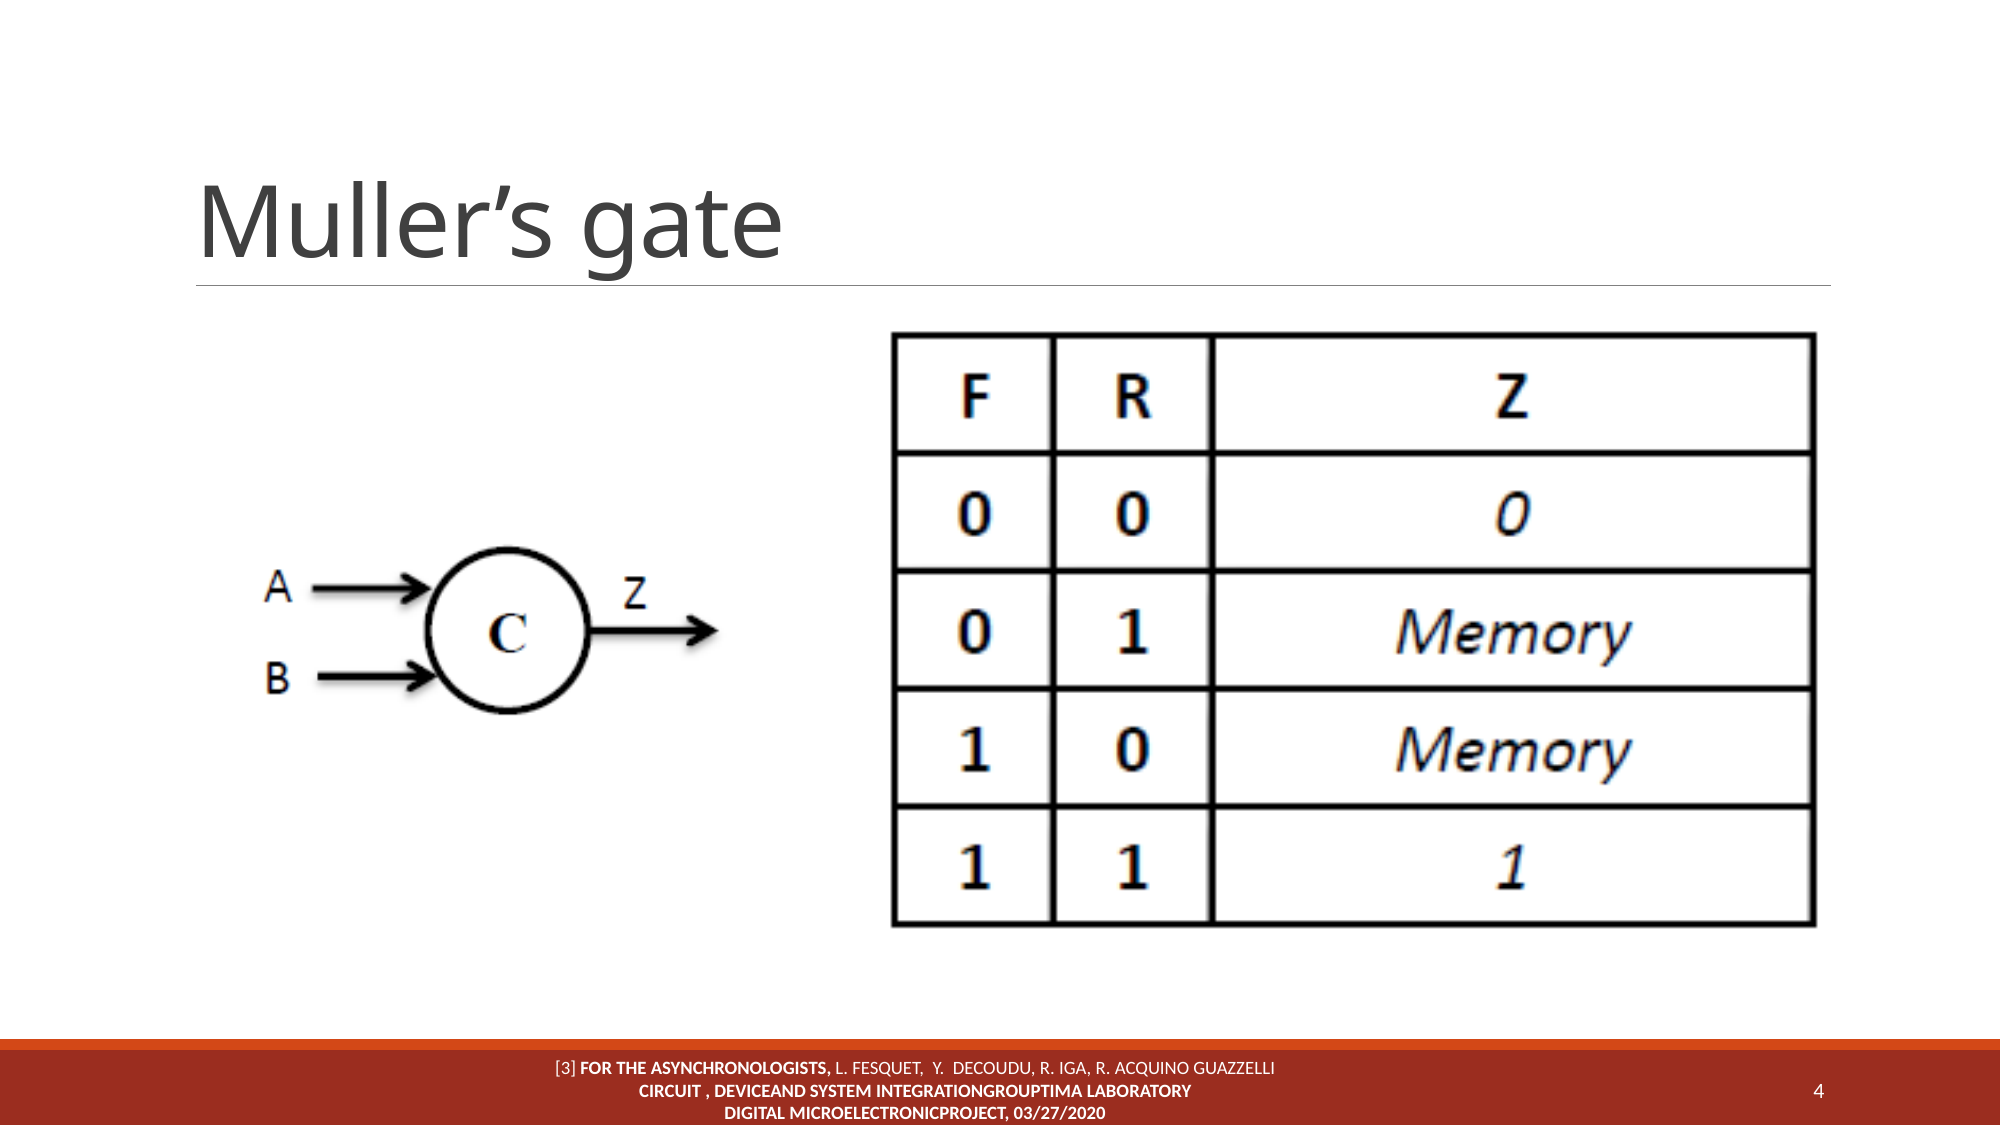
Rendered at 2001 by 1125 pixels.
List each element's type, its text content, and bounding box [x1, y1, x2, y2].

footer [3] For the Asynchronologists, L. FESQUET, Y. DECOUDU, R. IGA, R. ACQUINO GUAZZELLI Circuit , Deviceand System IntegrationGroupTIMA Laboratory Digital MicroelectronicProject, 03/27/2020 [0, 1059, 1624, 1120]
slide_number 4 [1624, 1059, 1840, 1120]
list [221, 513, 772, 753]
title Muller’s gate [180, 47, 1830, 285]
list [866, 311, 1840, 955]
